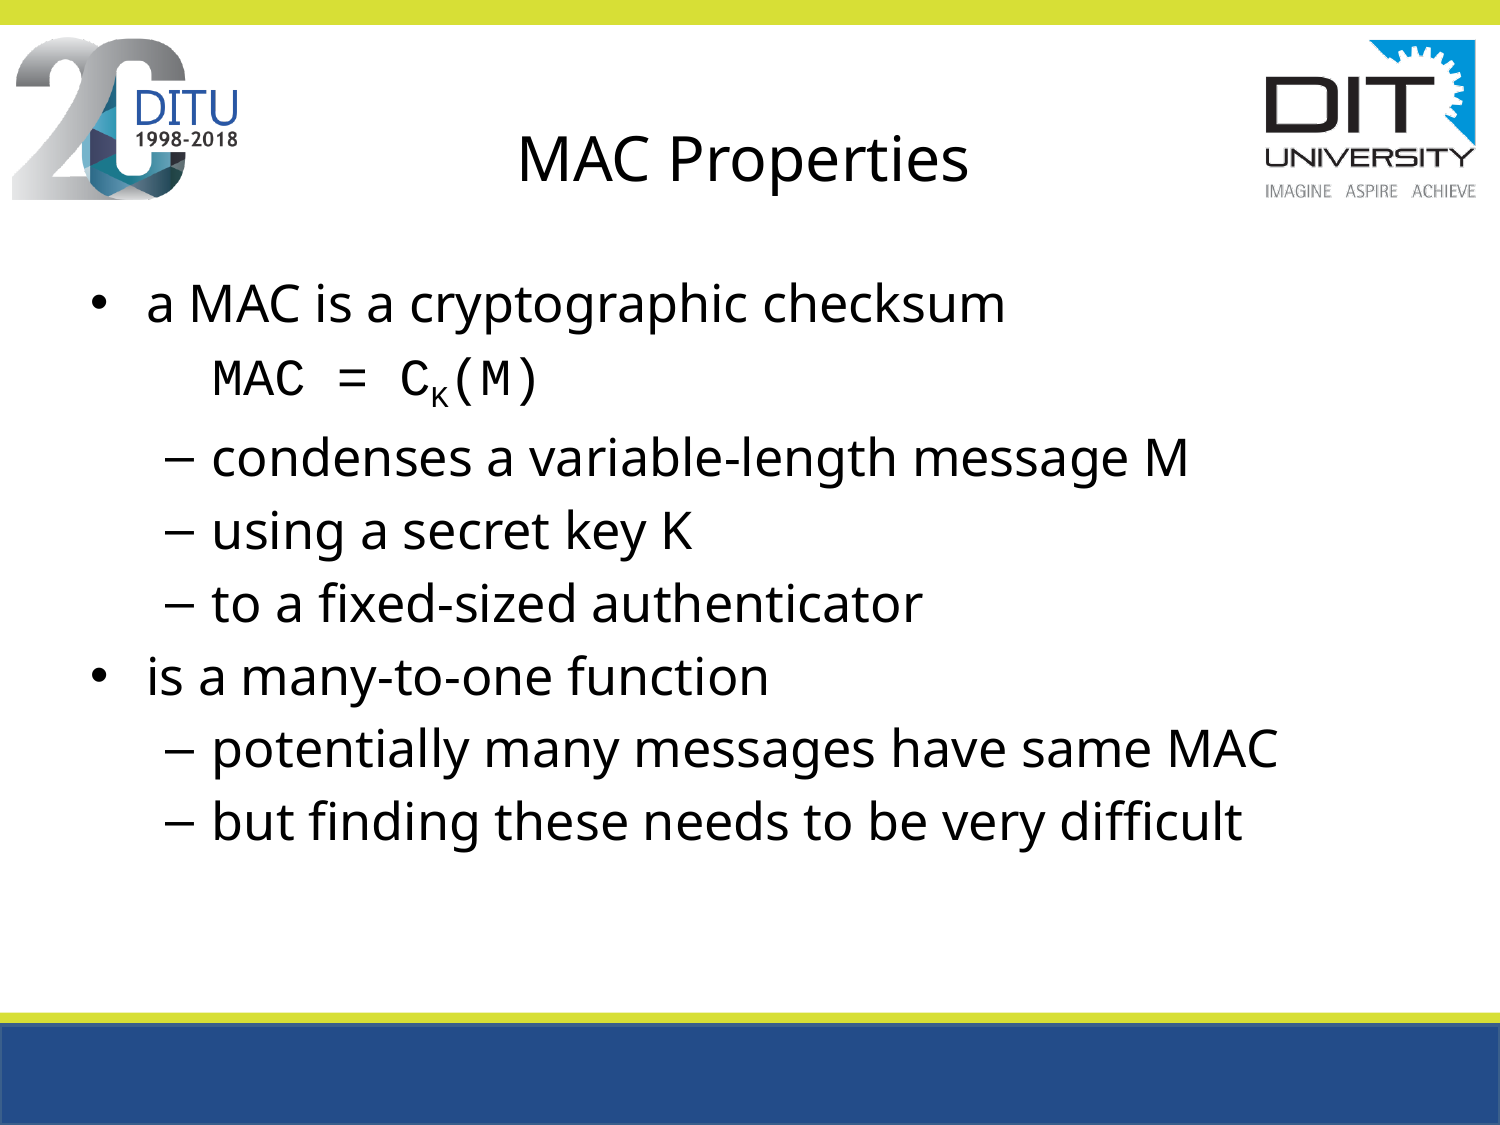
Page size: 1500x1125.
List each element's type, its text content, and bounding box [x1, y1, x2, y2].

picture [1262, 37, 1478, 200]
title MAC Properties [249, 62, 1238, 250]
list a MAC is a cryptographic checksum MAC = CK(M) condenses a variable-length message M using a secret key K to a fixed-sized authenticator is a many-to-one function potentially many messages have same MAC but finding these needs to be very difficult [75, 262, 1425, 1005]
picture [12, 37, 237, 200]
